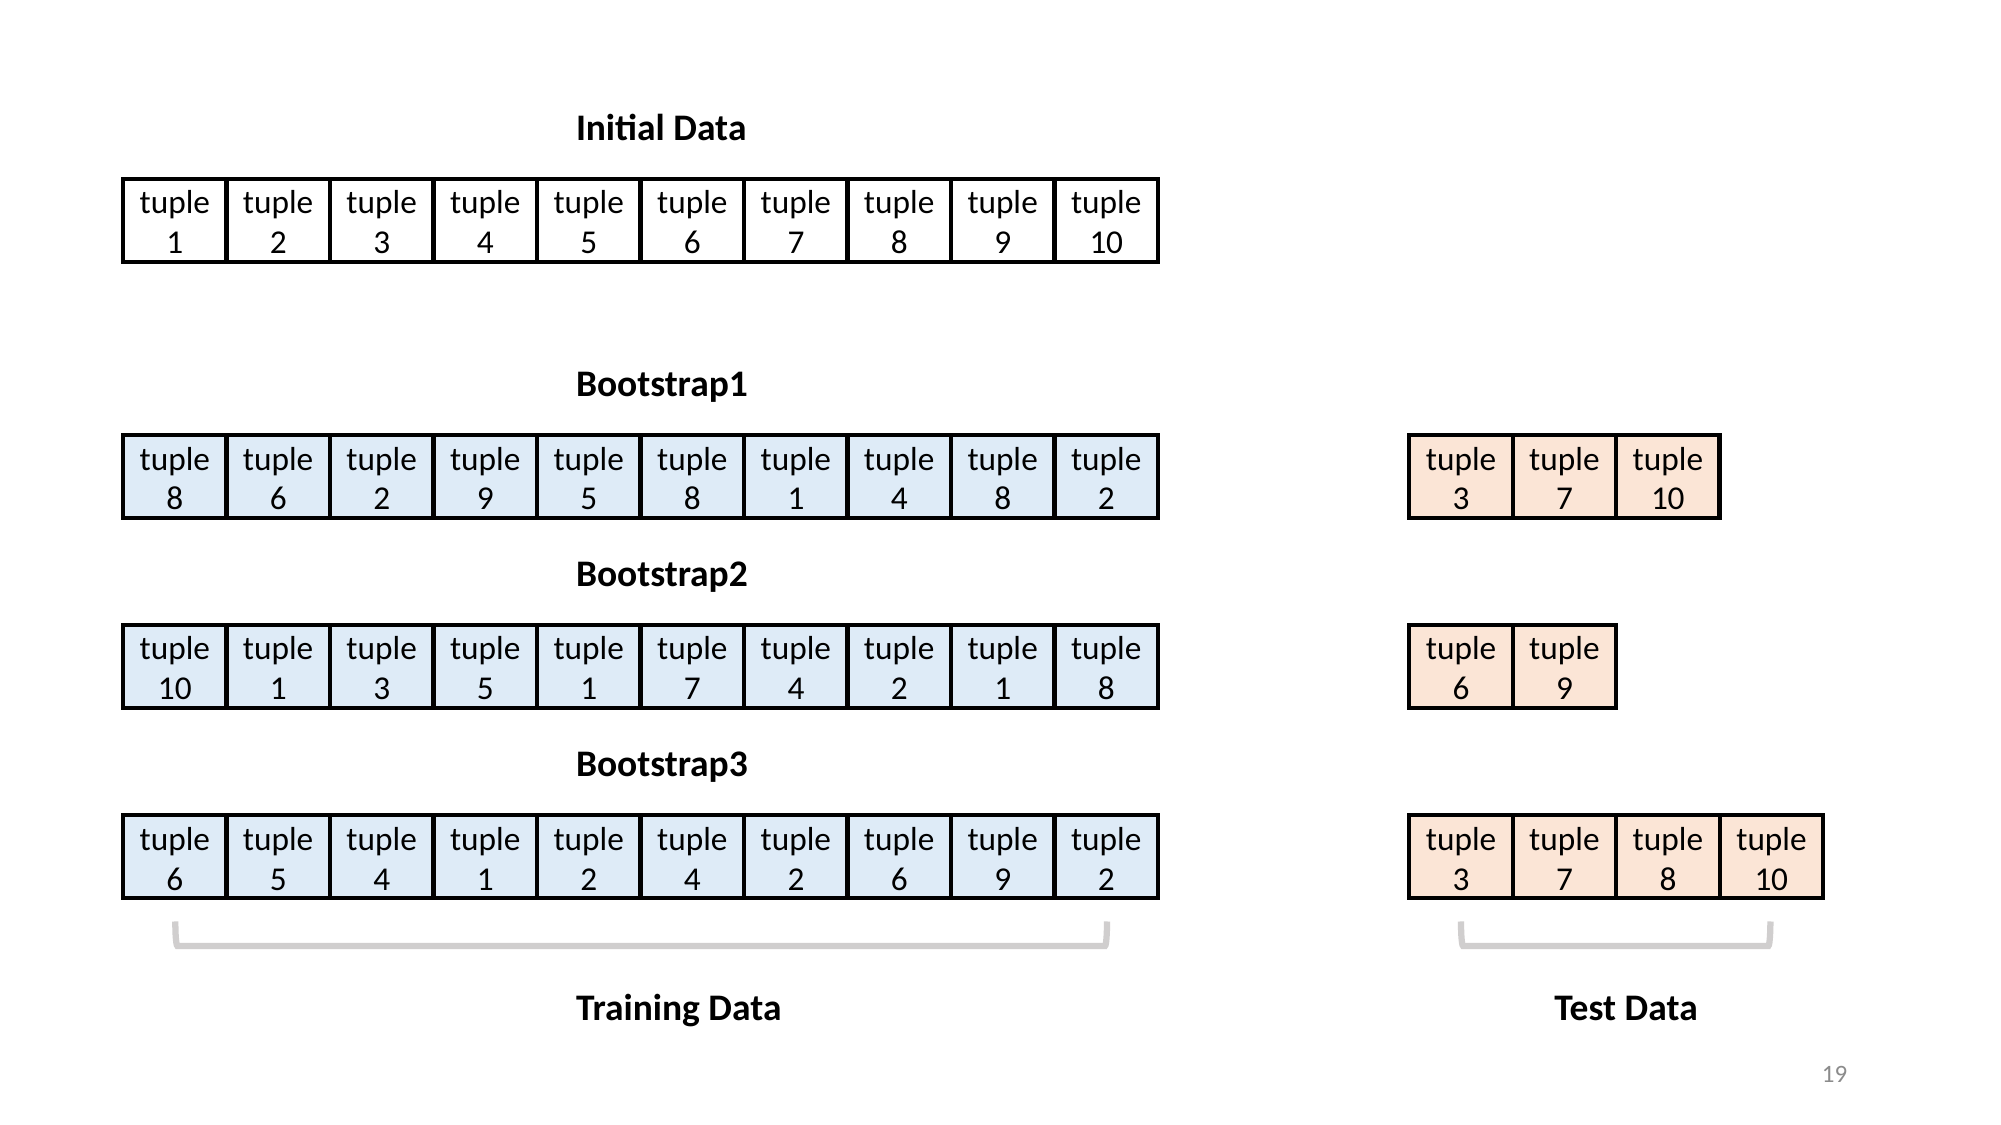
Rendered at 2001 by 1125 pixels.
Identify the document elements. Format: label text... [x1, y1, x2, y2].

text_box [122, 95, 1159, 263]
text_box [122, 541, 1158, 708]
slide_number 19 [1412, 1042, 1863, 1103]
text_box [1409, 435, 1720, 519]
text_box [1460, 921, 1771, 947]
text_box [1409, 815, 1824, 899]
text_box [122, 351, 1159, 519]
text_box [122, 731, 1158, 899]
text_box Training Data [561, 975, 818, 1036]
text_box [174, 921, 1108, 947]
text_box Test Data [1539, 975, 1796, 1036]
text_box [1409, 624, 1617, 708]
